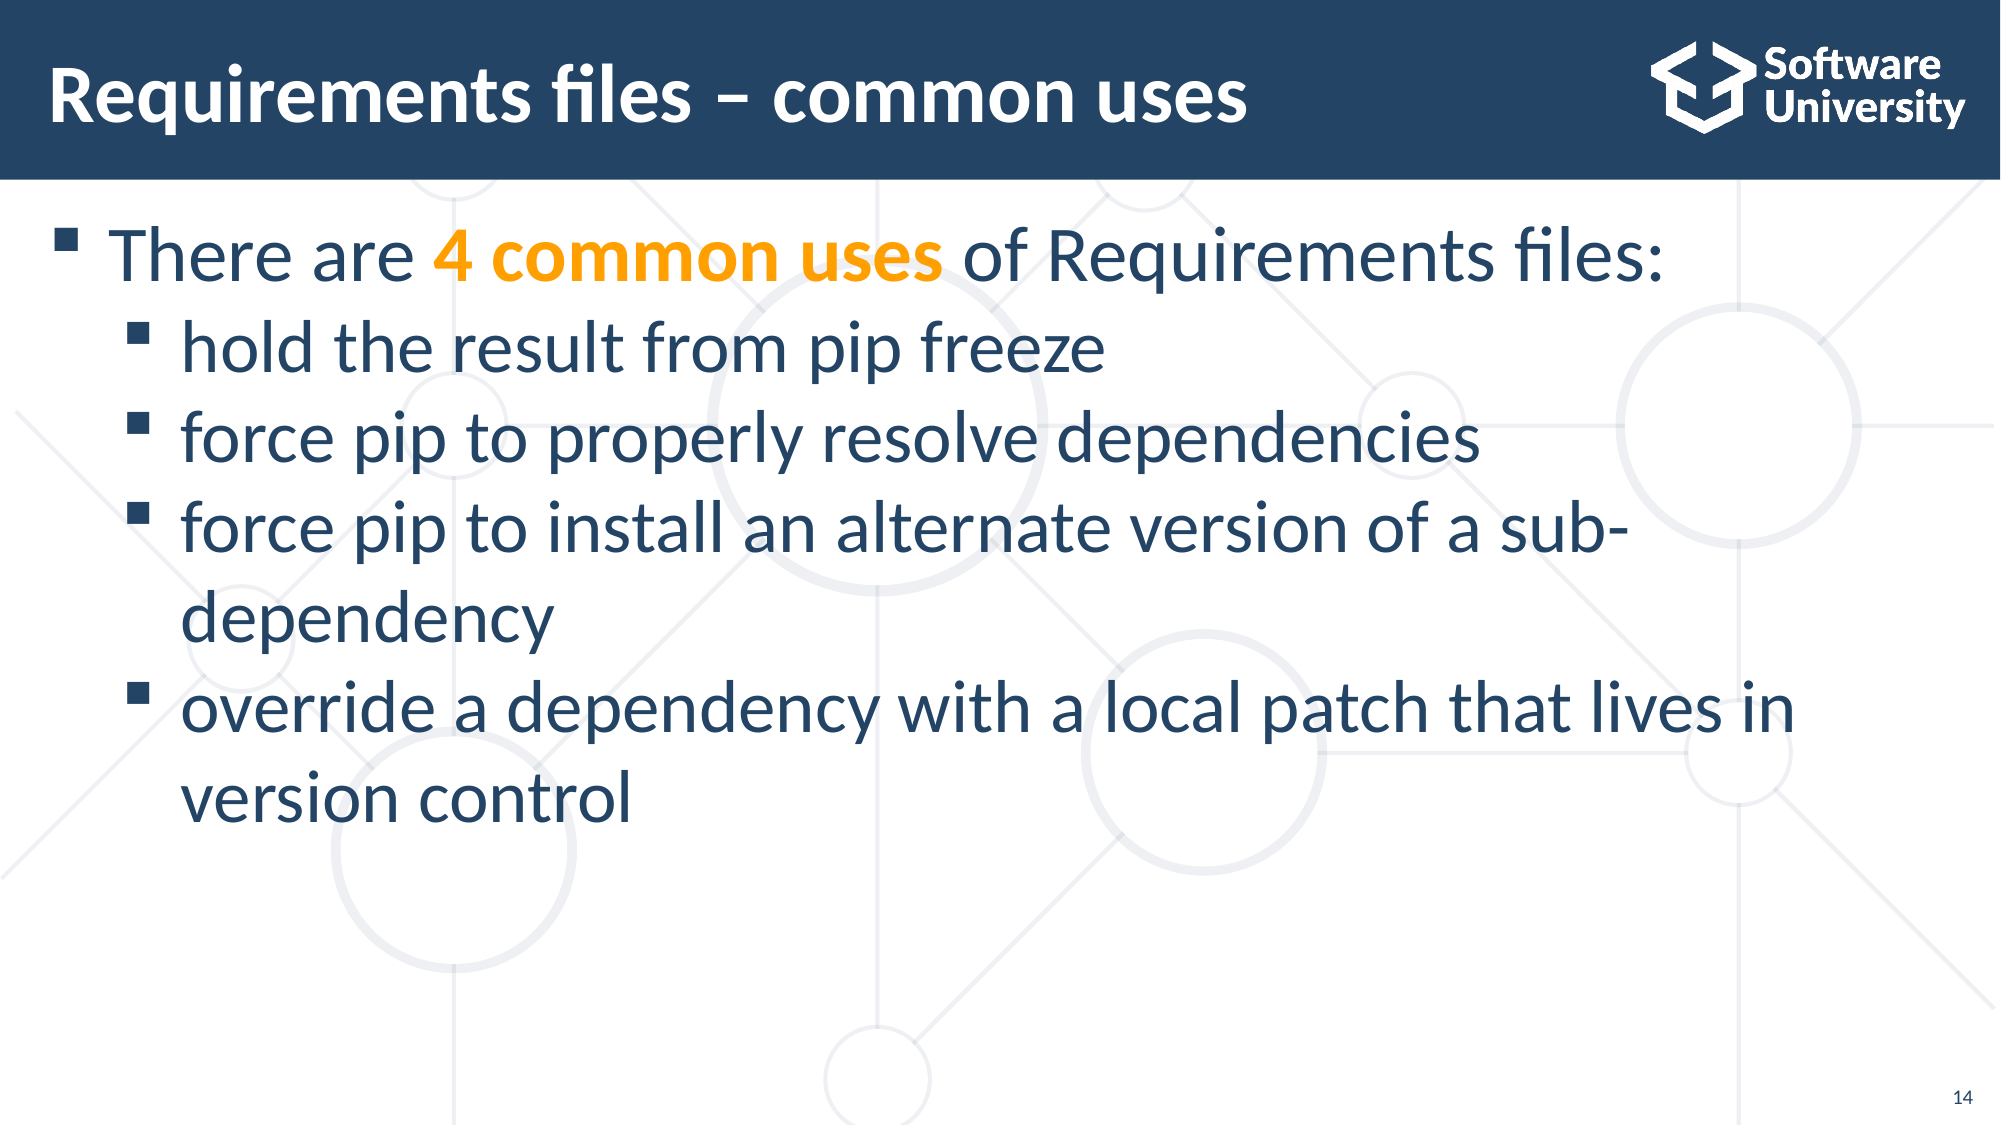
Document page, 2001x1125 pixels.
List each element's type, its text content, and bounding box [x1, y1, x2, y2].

list Тhere are 4 common uses of Requirements files: hold the result from pip freeze force pip to properly resolve dependencies force pip to install an alternate version of a sub-dependency override a dependency with a local patch that lives in version control [31, 196, 1960, 1047]
picture [1651, 41, 1966, 134]
slide_number 14 [1927, 1067, 1989, 1117]
title Requirements files – common uses [31, 16, 1614, 162]
